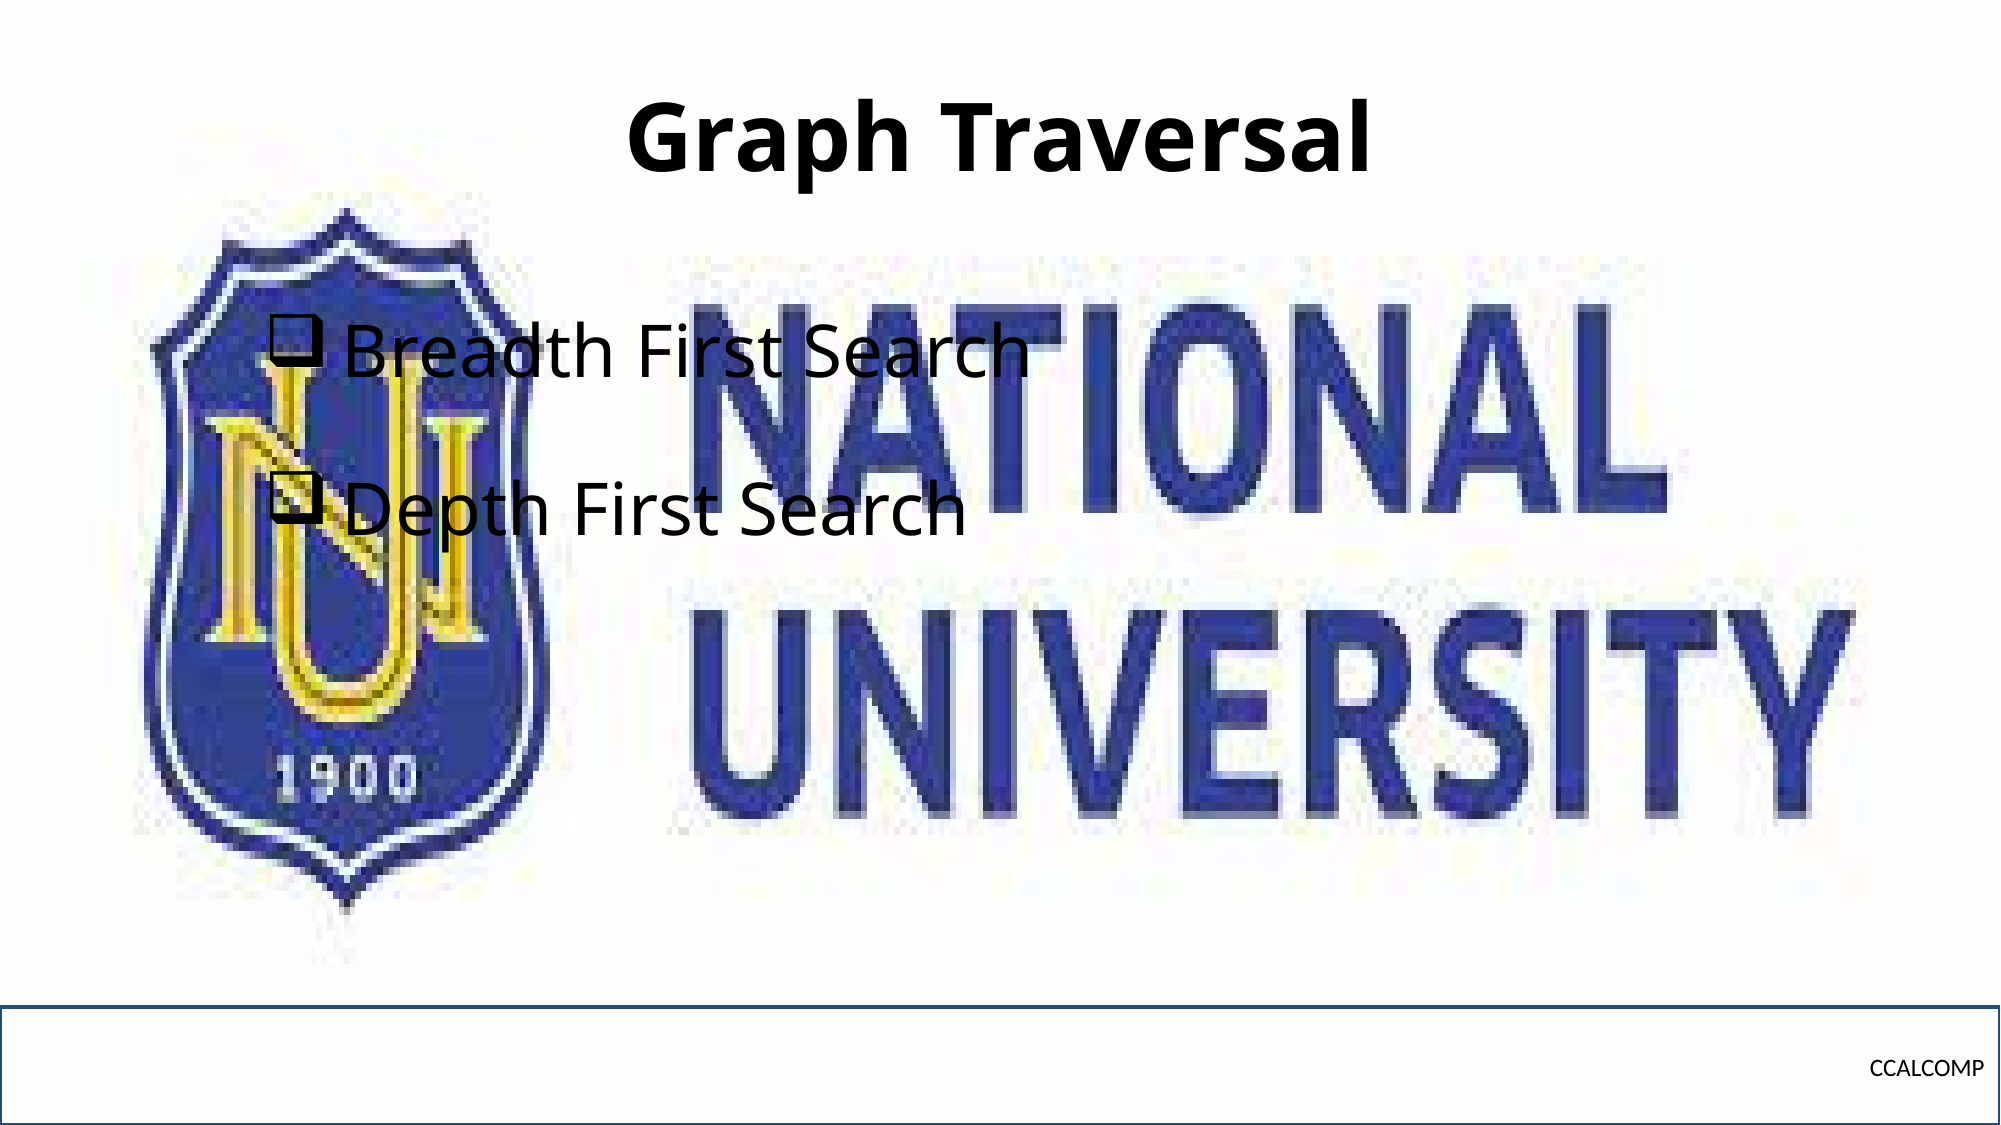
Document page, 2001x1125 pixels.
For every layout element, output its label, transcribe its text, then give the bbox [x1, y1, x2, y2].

title Graph Traversal [249, 81, 1750, 200]
text_box Breadth First Search Depth First Search [249, 248, 1750, 953]
picture [0, 0, 2000, 1007]
footer CCALCOMP [0, 1007, 2000, 1125]
